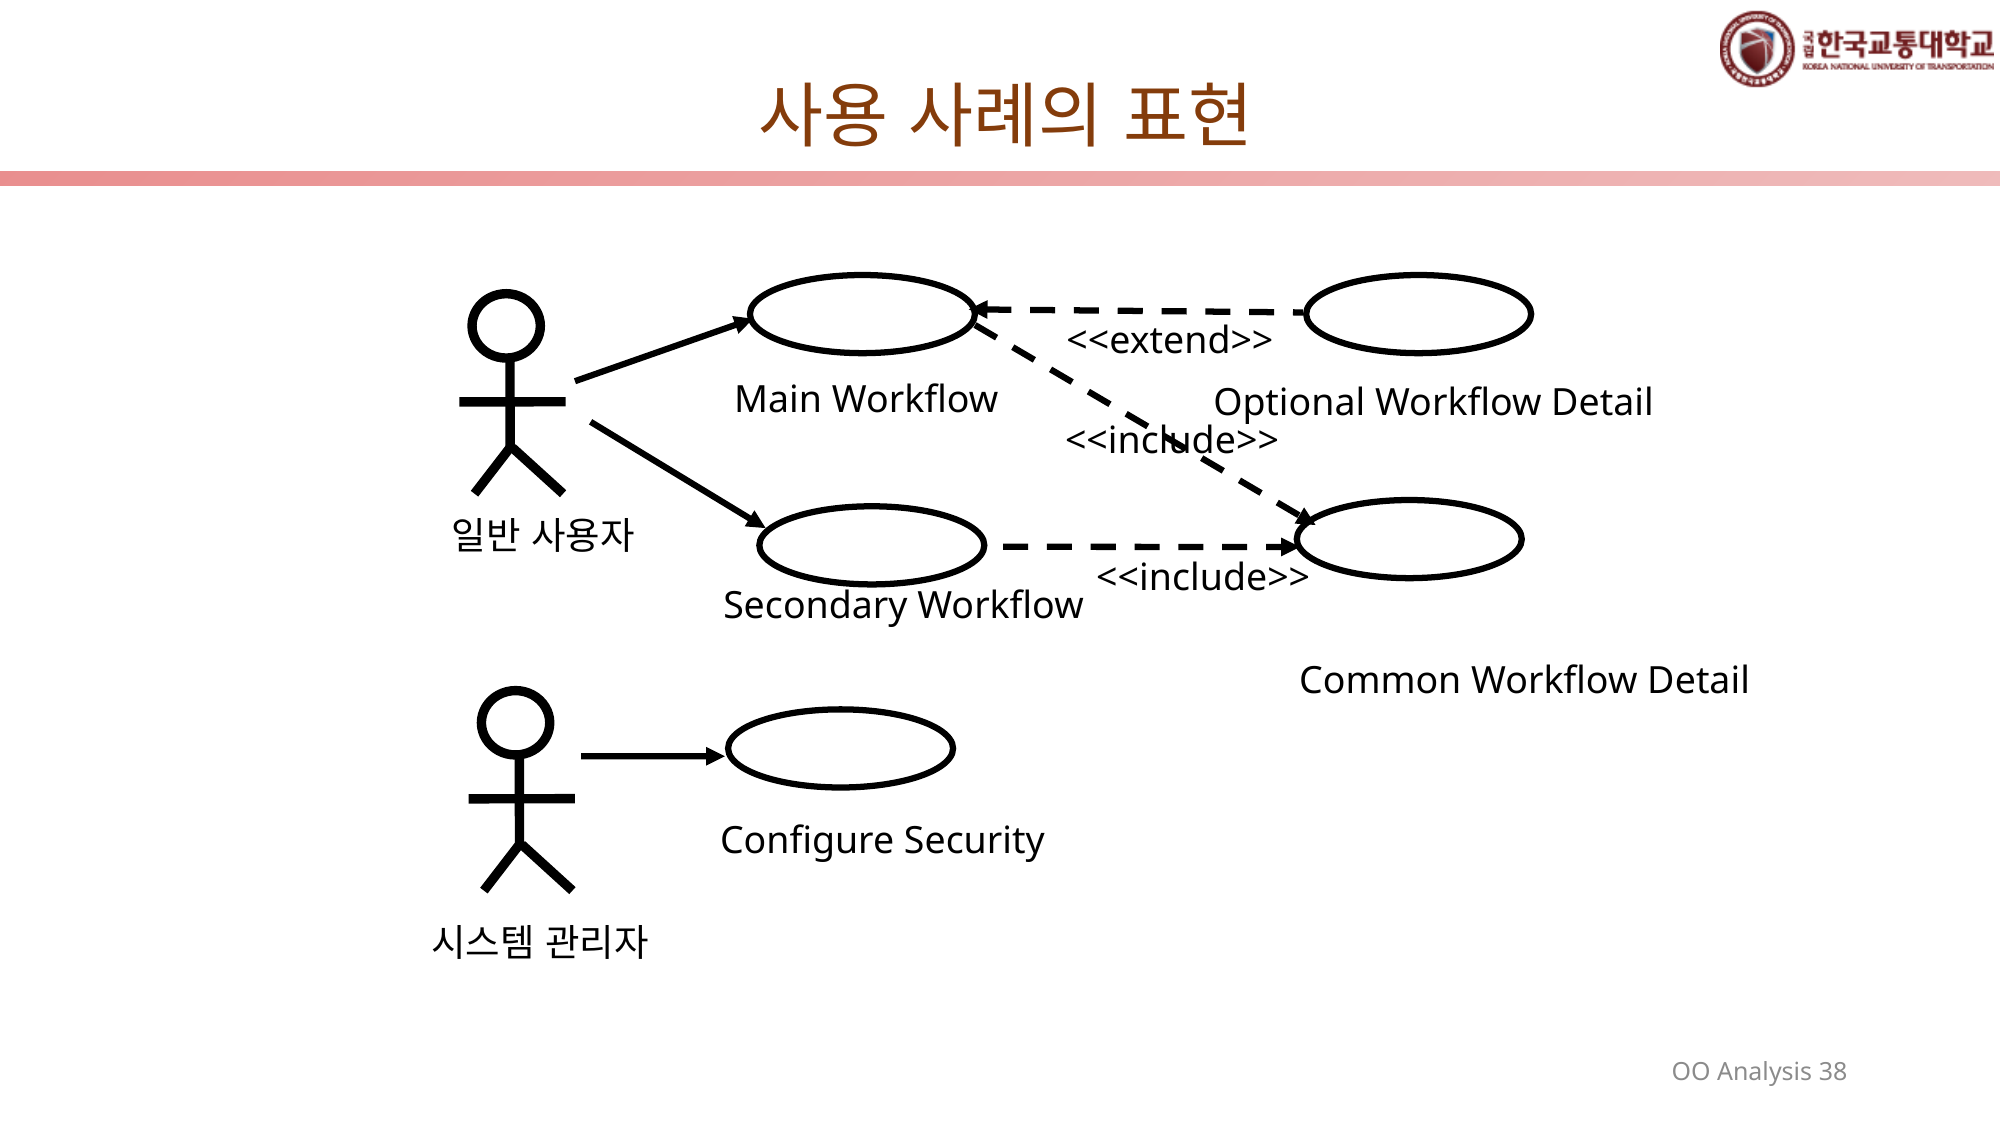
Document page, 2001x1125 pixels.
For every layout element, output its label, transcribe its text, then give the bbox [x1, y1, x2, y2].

text_box Secondary Workflow [708, 573, 1099, 634]
text_box Main Workflow [719, 367, 1014, 428]
text_box [968, 303, 987, 316]
text_box [590, 421, 766, 529]
text_box [1306, 275, 1532, 354]
text_box <<include>> [1050, 408, 1295, 468]
text_box <<include>> [1081, 545, 1326, 606]
text_box [749, 275, 975, 354]
text_box [574, 316, 754, 382]
text_box [728, 709, 954, 788]
slide_number OO Analysis 38 [1412, 1042, 1863, 1103]
text_box <<extend>> [1051, 308, 1289, 368]
picture [1720, 5, 1994, 92]
text_box Optional Workflow Detail [1198, 370, 1670, 431]
text_box Configure Security [705, 808, 1060, 868]
text_box [1301, 513, 1316, 526]
text_box [1287, 540, 1297, 545]
text_box 시스템 관리자 [416, 911, 664, 972]
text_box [459, 293, 566, 494]
text_box [759, 506, 985, 573]
text_box [581, 750, 725, 763]
text_box 일반 사용자 [436, 505, 650, 565]
text_box Common Workflow Detail [1284, 648, 1766, 709]
title 사용 사례의 표현 [89, 72, 1924, 165]
text_box [1296, 500, 1522, 579]
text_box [468, 690, 575, 891]
